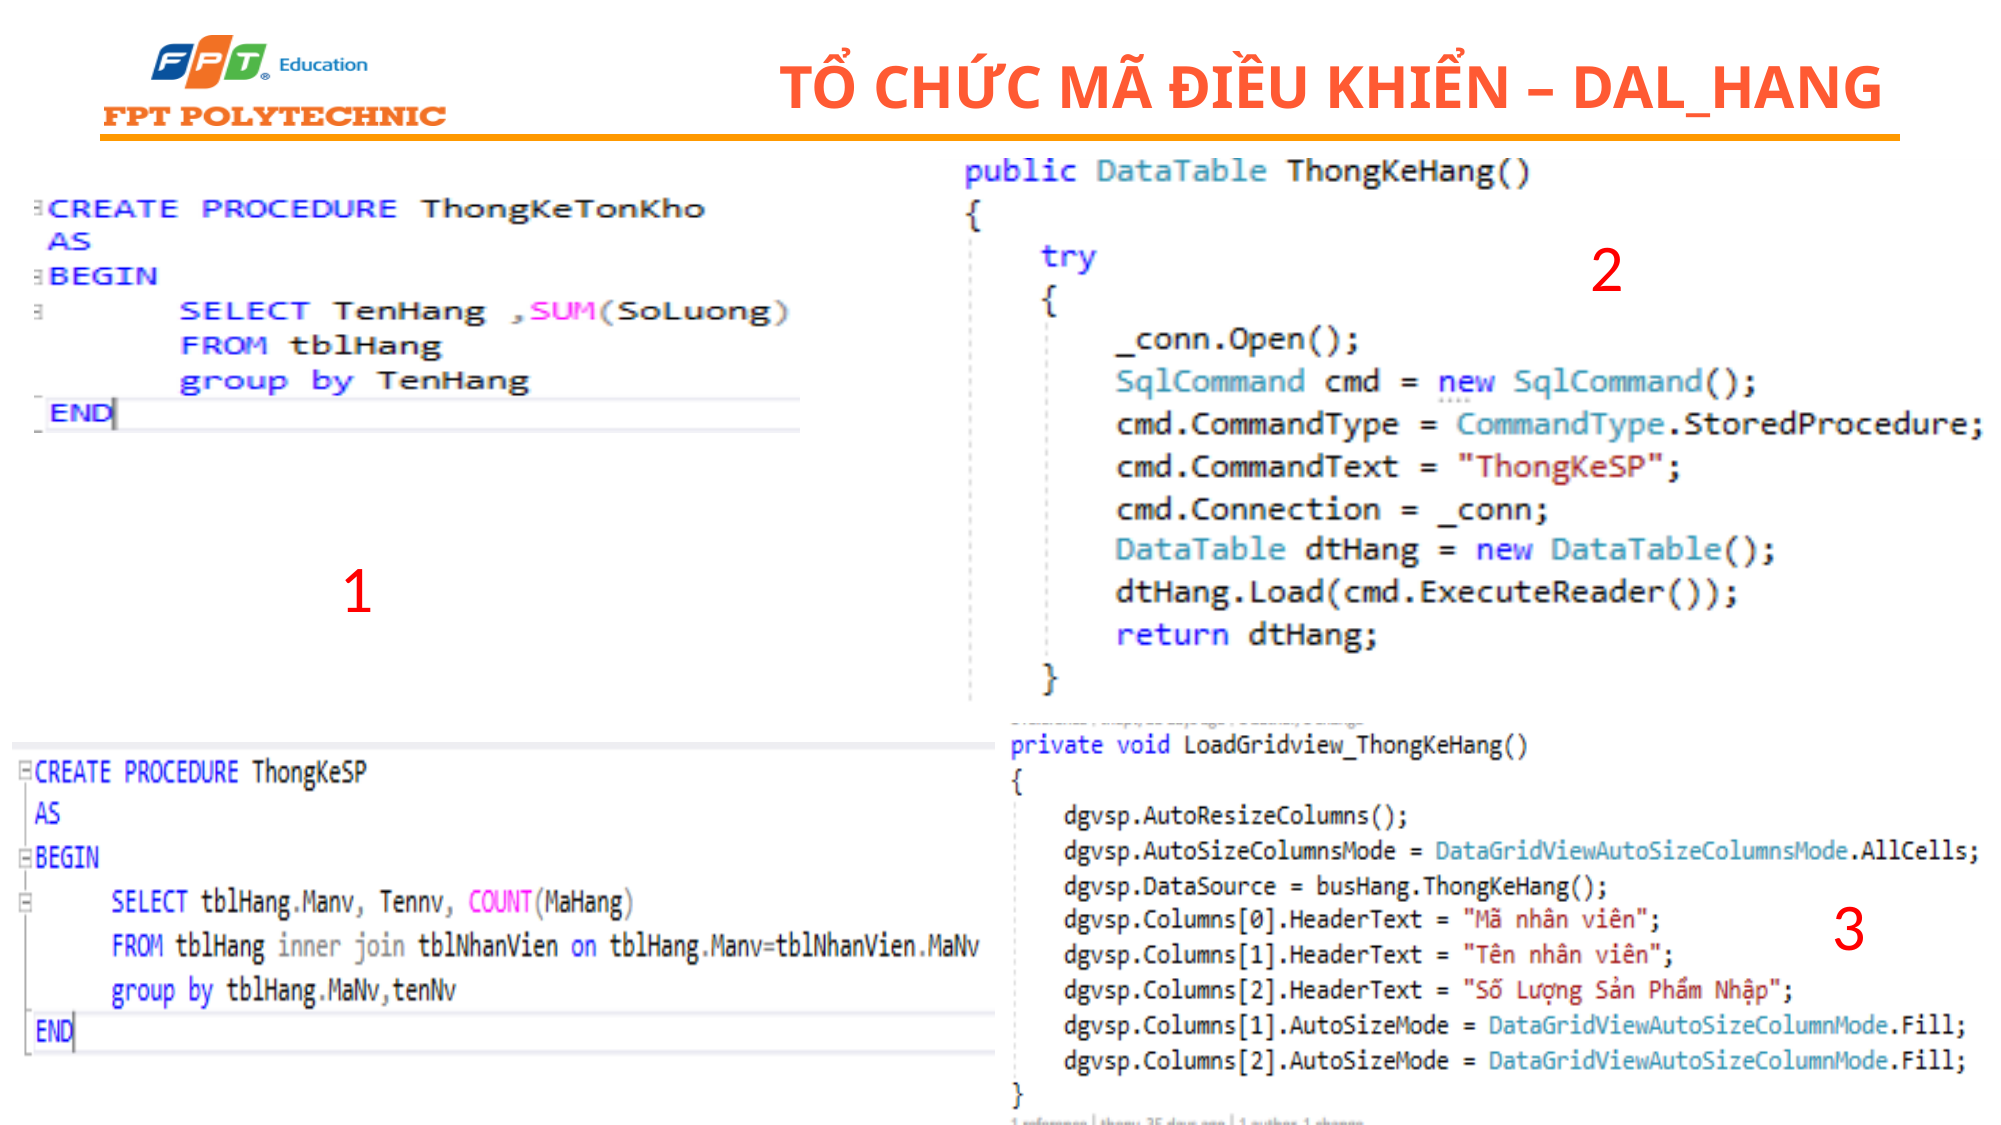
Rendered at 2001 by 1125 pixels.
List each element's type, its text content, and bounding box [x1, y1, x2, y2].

picture [937, 157, 2000, 707]
picture [999, 723, 1988, 1125]
picture [104, 35, 450, 126]
title Tổ chức mã điều khiển – DAL_Hang [450, 45, 1900, 125]
picture [12, 742, 995, 1062]
picture [34, 192, 800, 433]
text_box 1 [324, 538, 400, 634]
